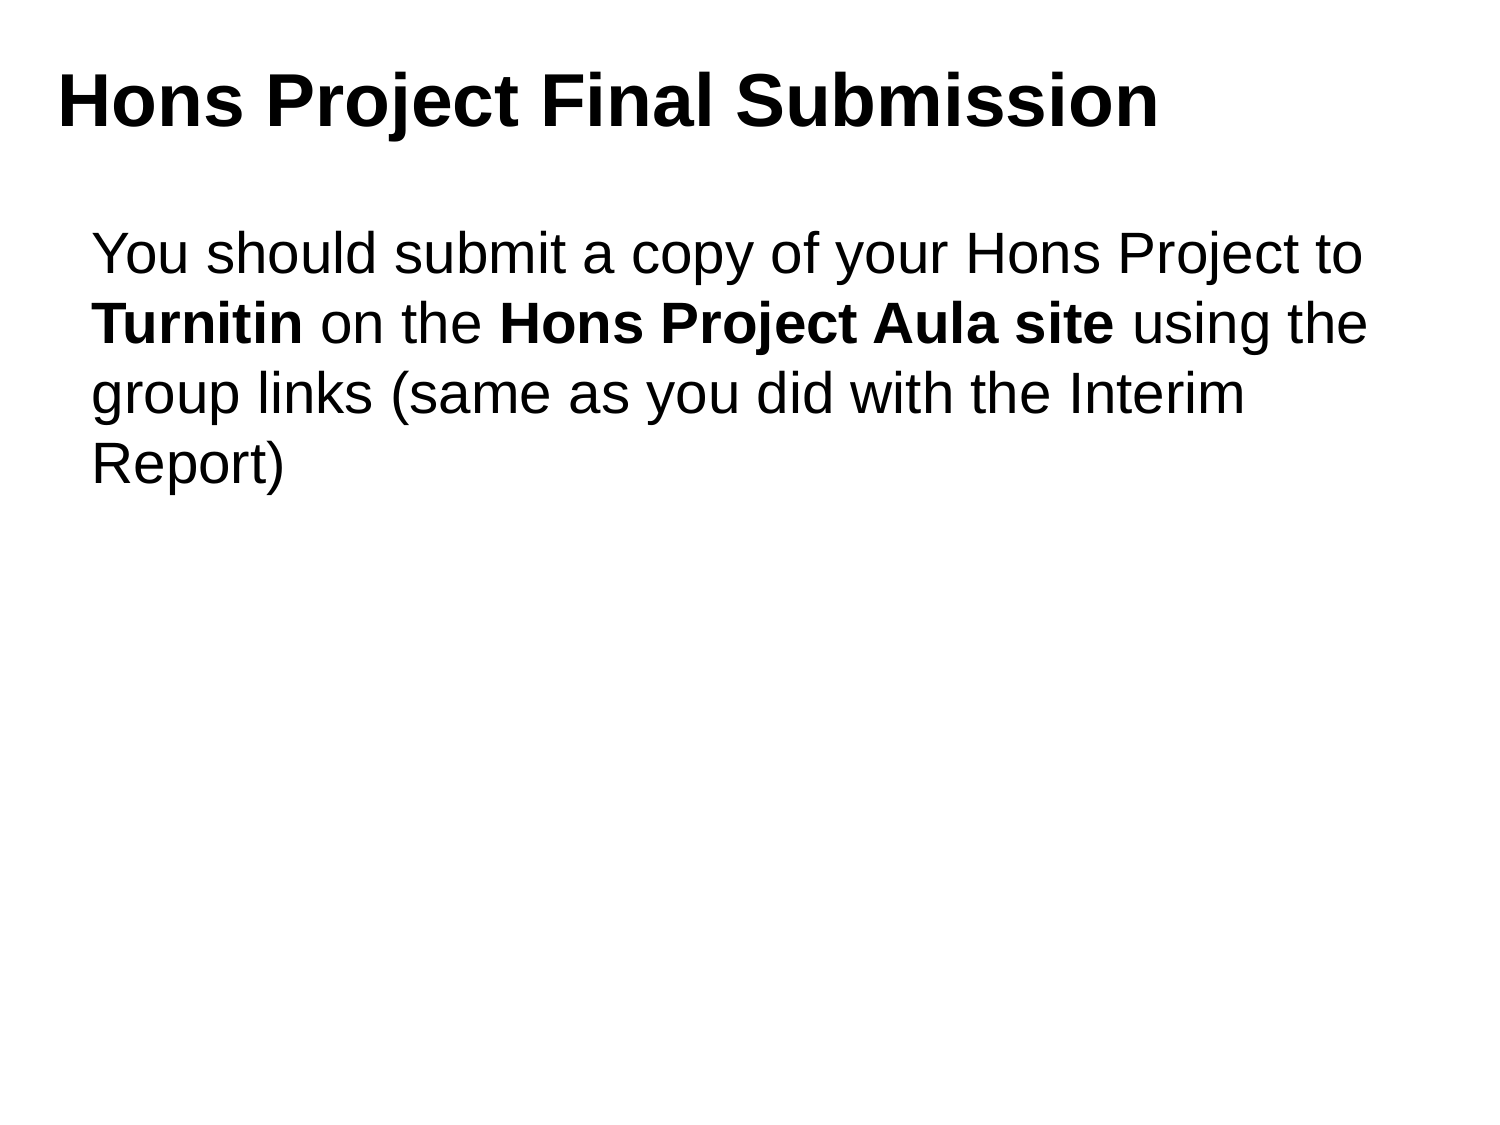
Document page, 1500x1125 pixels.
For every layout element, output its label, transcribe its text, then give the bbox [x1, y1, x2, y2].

text_box Hons Project Final Submission [42, 43, 1353, 149]
text_box You should submit a copy of your Hons Project to Turnitin on the Hons Project Aula site using the group links (same as you did with the Interim Report) [76, 208, 1436, 643]
